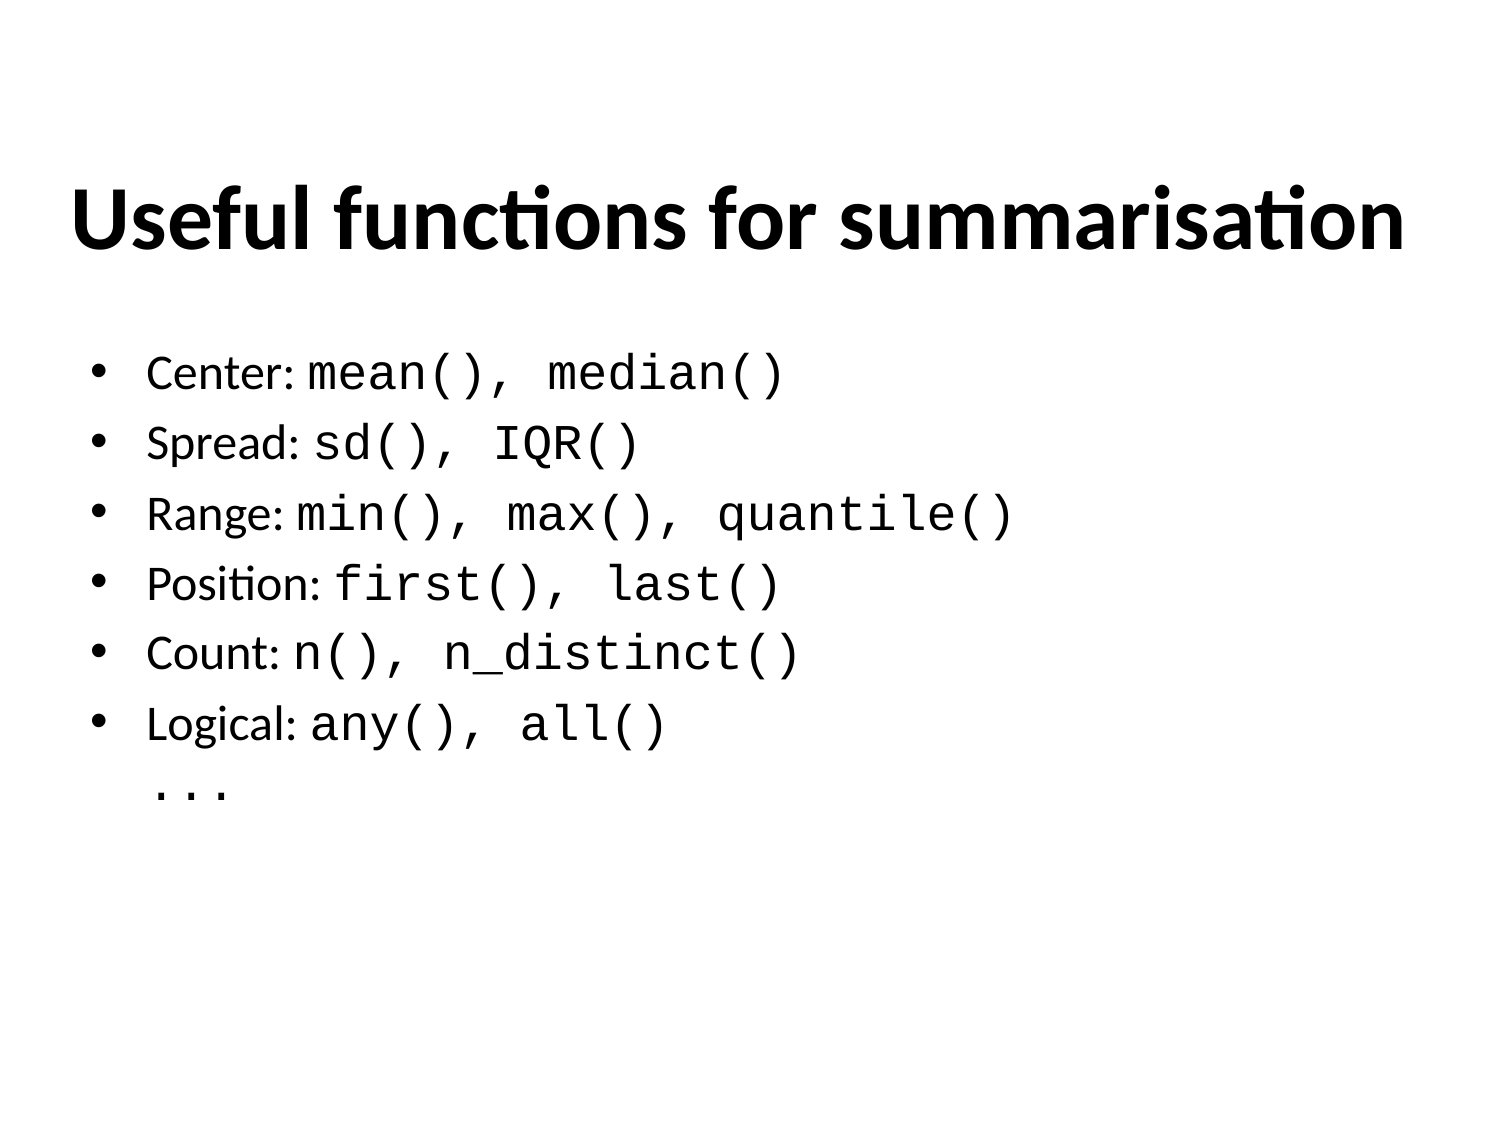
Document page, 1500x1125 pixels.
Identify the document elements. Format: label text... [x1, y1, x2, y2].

list Center: mean(), median() Spread: sd(), IQR() Range: min(), max(), quantile() Position: first(), last() Count: n(), n_distinct() Logical: any(), all() ... [75, 262, 1425, 1005]
title Useful functions for summarisation [44, 119, 1436, 307]
